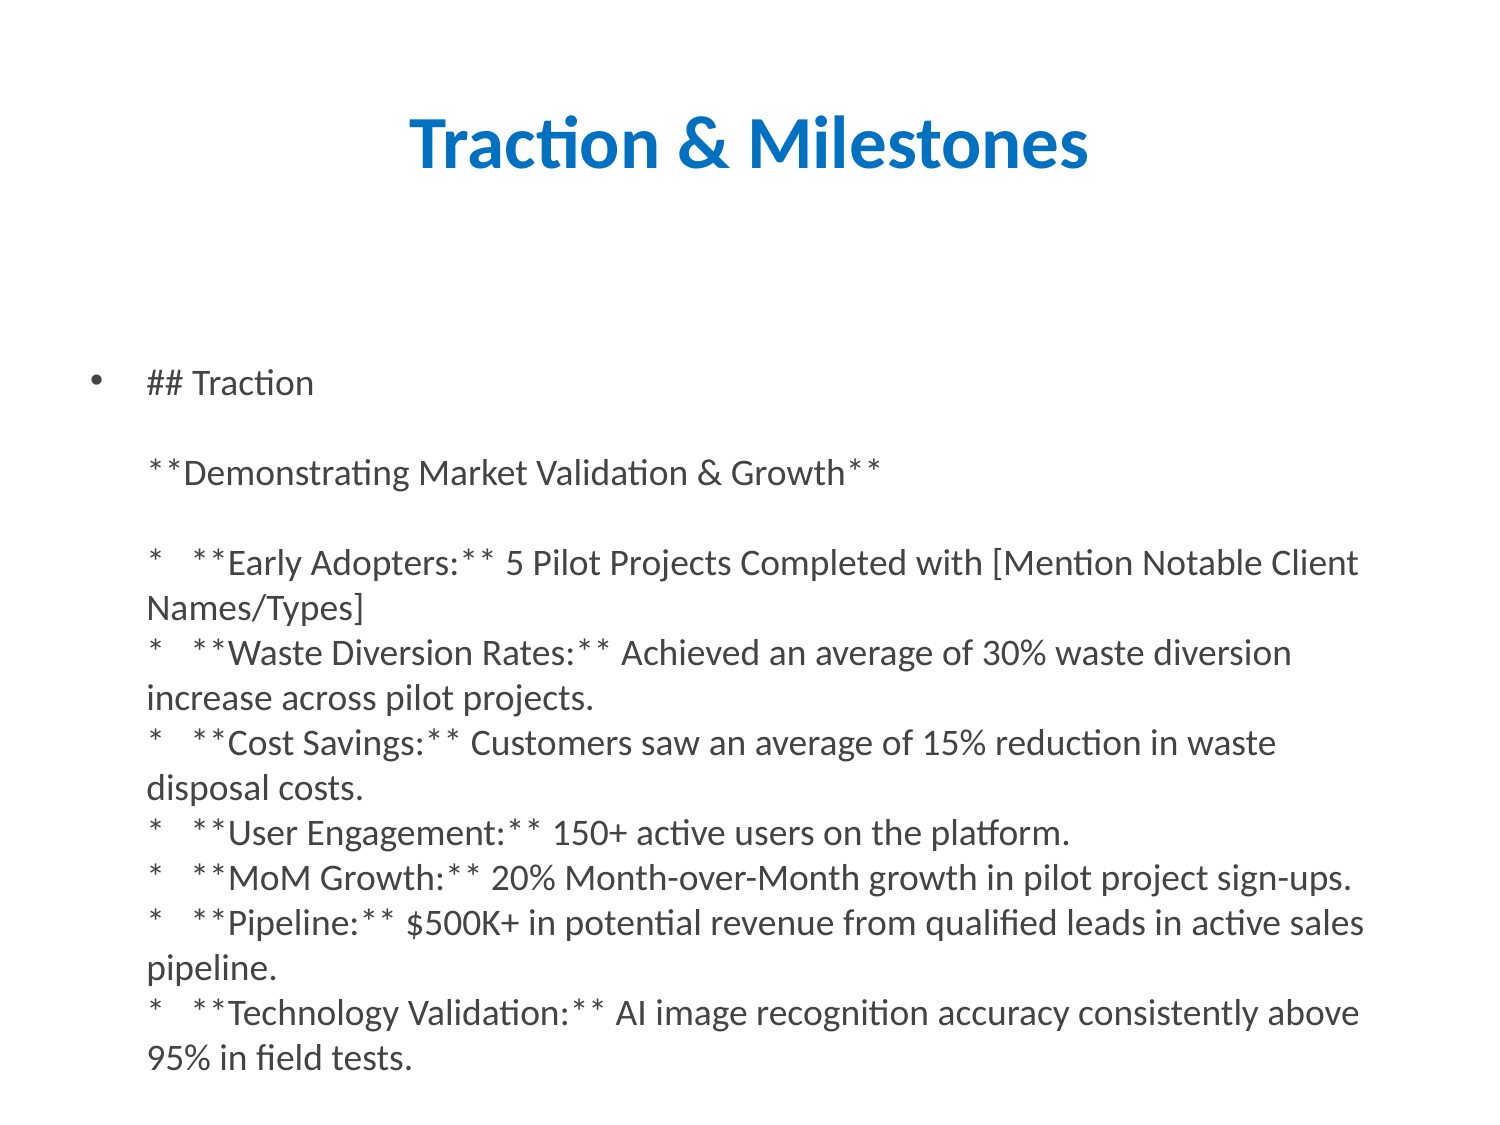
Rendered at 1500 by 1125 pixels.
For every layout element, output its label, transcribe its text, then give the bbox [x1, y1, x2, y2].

title Traction & Milestones [75, 45, 1425, 233]
list ## Traction **Demonstrating Market Validation & Growth** * **Early Adopters:** 5 Pilot Projects Completed with [Mention Notable Client Names/Types] * **Waste Diversion Rates:** Achieved an average of 30% waste diversion increase across pilot projects. * **Cost Savings:** Customers saw an average of 15% reduction in waste disposal costs. * **User Engagement:** 150+ active users on the platform. * **MoM Growth:** 20% Month-over-Month growth in pilot project sign-ups. * **Pipeline:** $500K+ in potential revenue from qualified leads in active sales pipeline. * **Technology Validation:** AI image recognition accuracy consistently above 95% in field tests. [75, 262, 1425, 1005]
